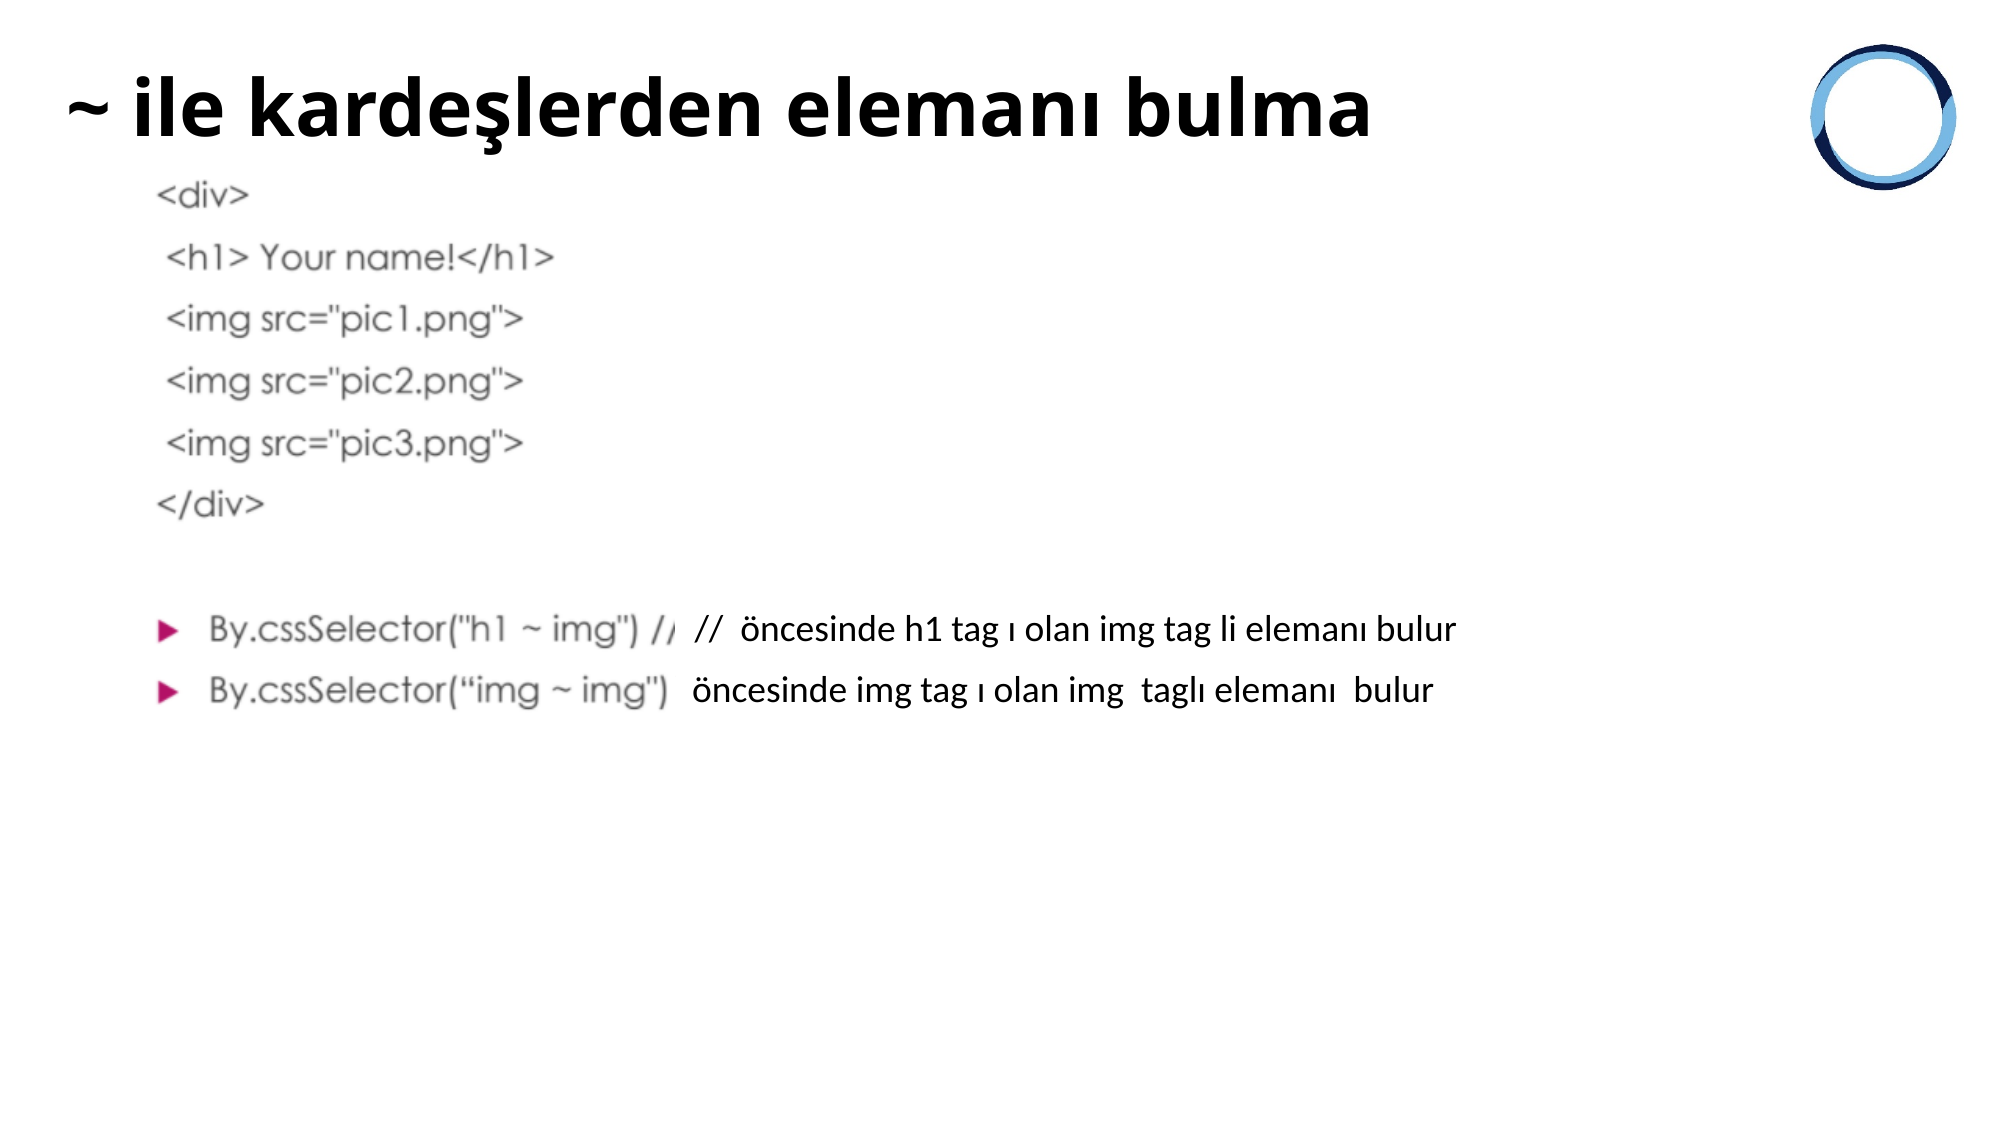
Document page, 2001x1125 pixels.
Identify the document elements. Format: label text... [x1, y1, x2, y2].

picture [132, 161, 675, 733]
title ~ ile kardeşlerden elemanı bulma [51, 59, 1799, 162]
text_box // öncesinde img tag ı olan img taglı elemanı bulur [675, 657, 1451, 718]
text_box // öncesinde h1 tag ı olan img tag li elemanı bulur [679, 596, 1473, 657]
picture [1799, 33, 1967, 201]
